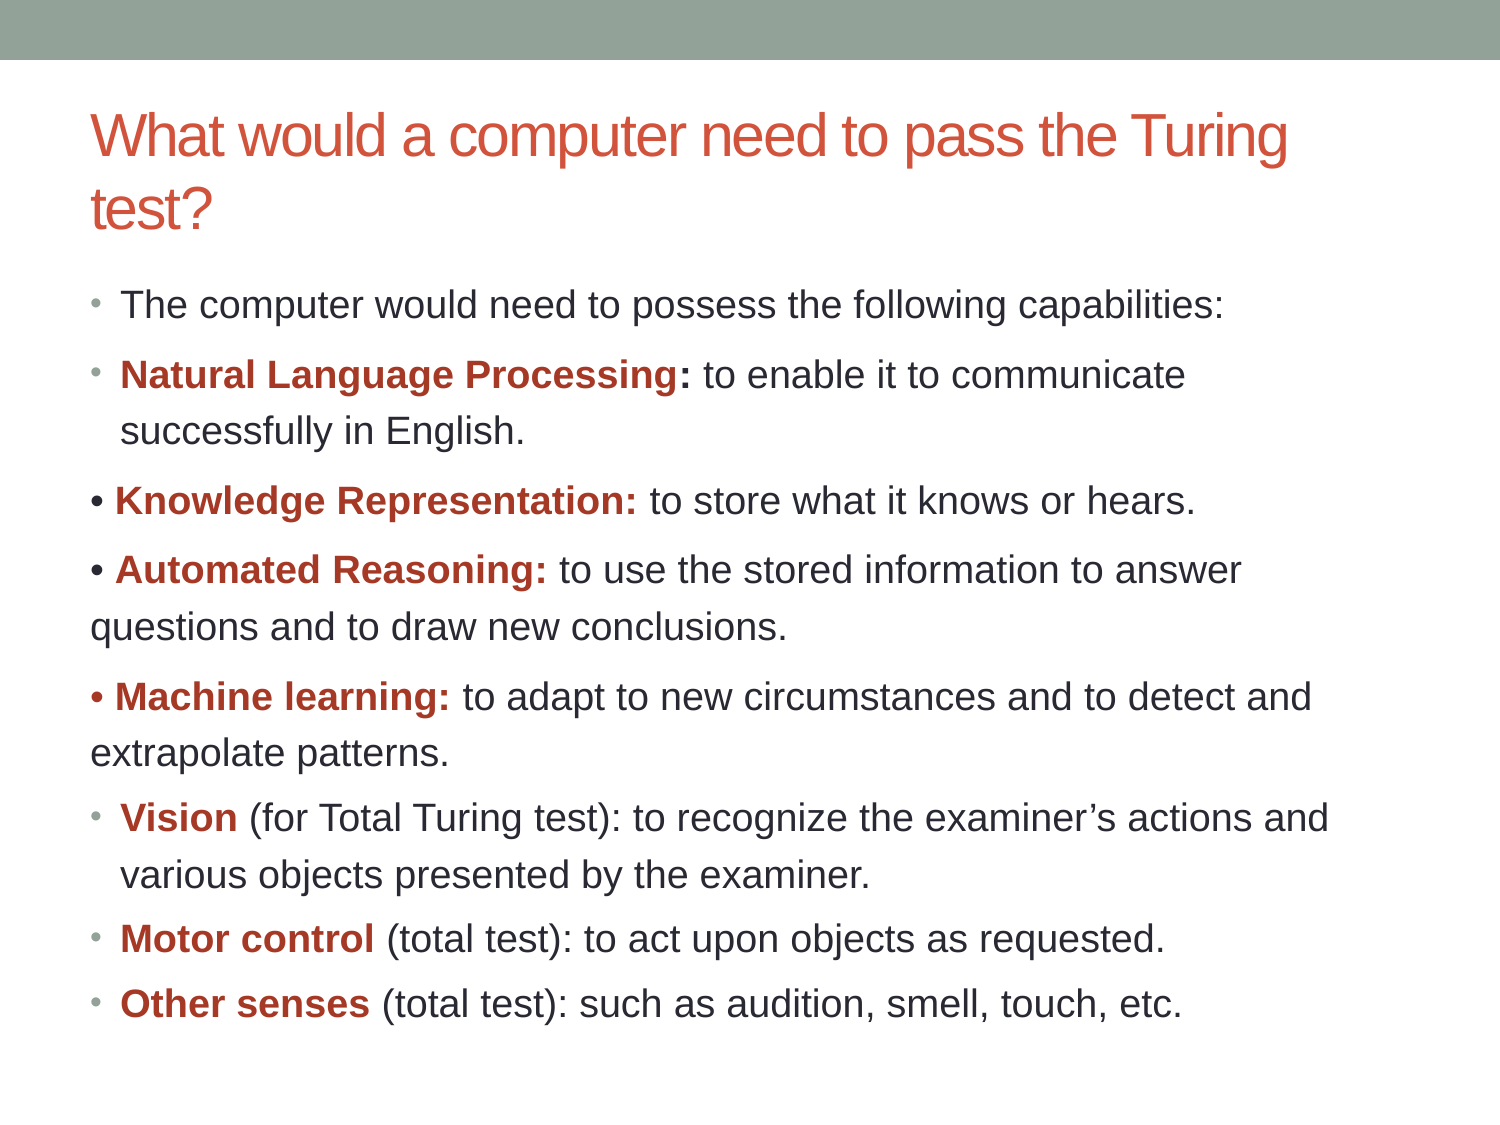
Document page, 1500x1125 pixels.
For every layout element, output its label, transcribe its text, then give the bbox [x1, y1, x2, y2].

list The computer would need to possess the following capabilities: Natural Language Processing: to enable it to communicate successfully in English. • Knowledge Representation: to store what it knows or hears. • Automated Reasoning: to use the stored information to answer questions and to draw new conclusions. • Machine learning: to adapt to new circumstances and to detect and extrapolate patterns. Vision (for Total Turing test): to recognize the examiner’s actions and various objects presented by the examiner. Motor control (total test): to act upon objects as requested. Other senses (total test): such as audition, smell, touch, etc. [75, 262, 1425, 1063]
title What would a computer need to pass the Turing test? [75, 87, 1425, 250]
